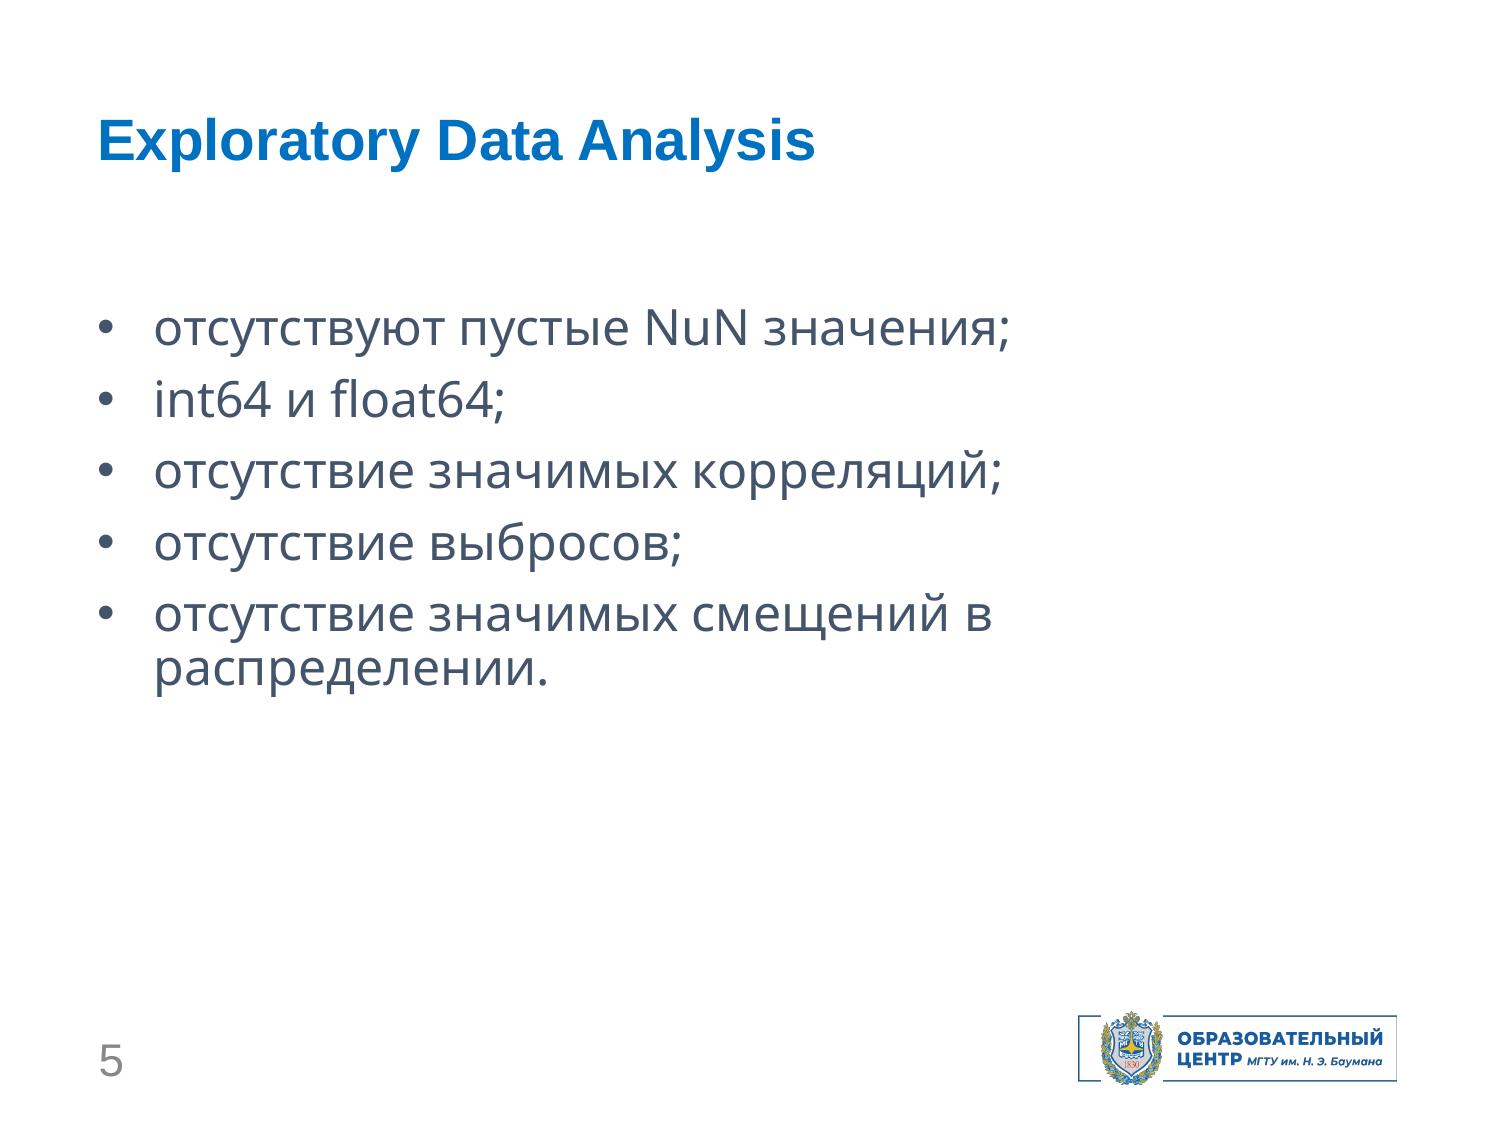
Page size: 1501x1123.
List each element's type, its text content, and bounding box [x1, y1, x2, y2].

slide_number ‹#› [86, 1028, 186, 1088]
text_box Exploratory Data Analysis [84, 77, 1379, 180]
picture [1078, 1011, 1397, 1085]
text_box отсутствуют пустые NuN значения; int64 и float64; отсутствие значимых корреляций; отсутствие выбросов; отсутствие значимых смещений в распределении. [84, 218, 1347, 990]
